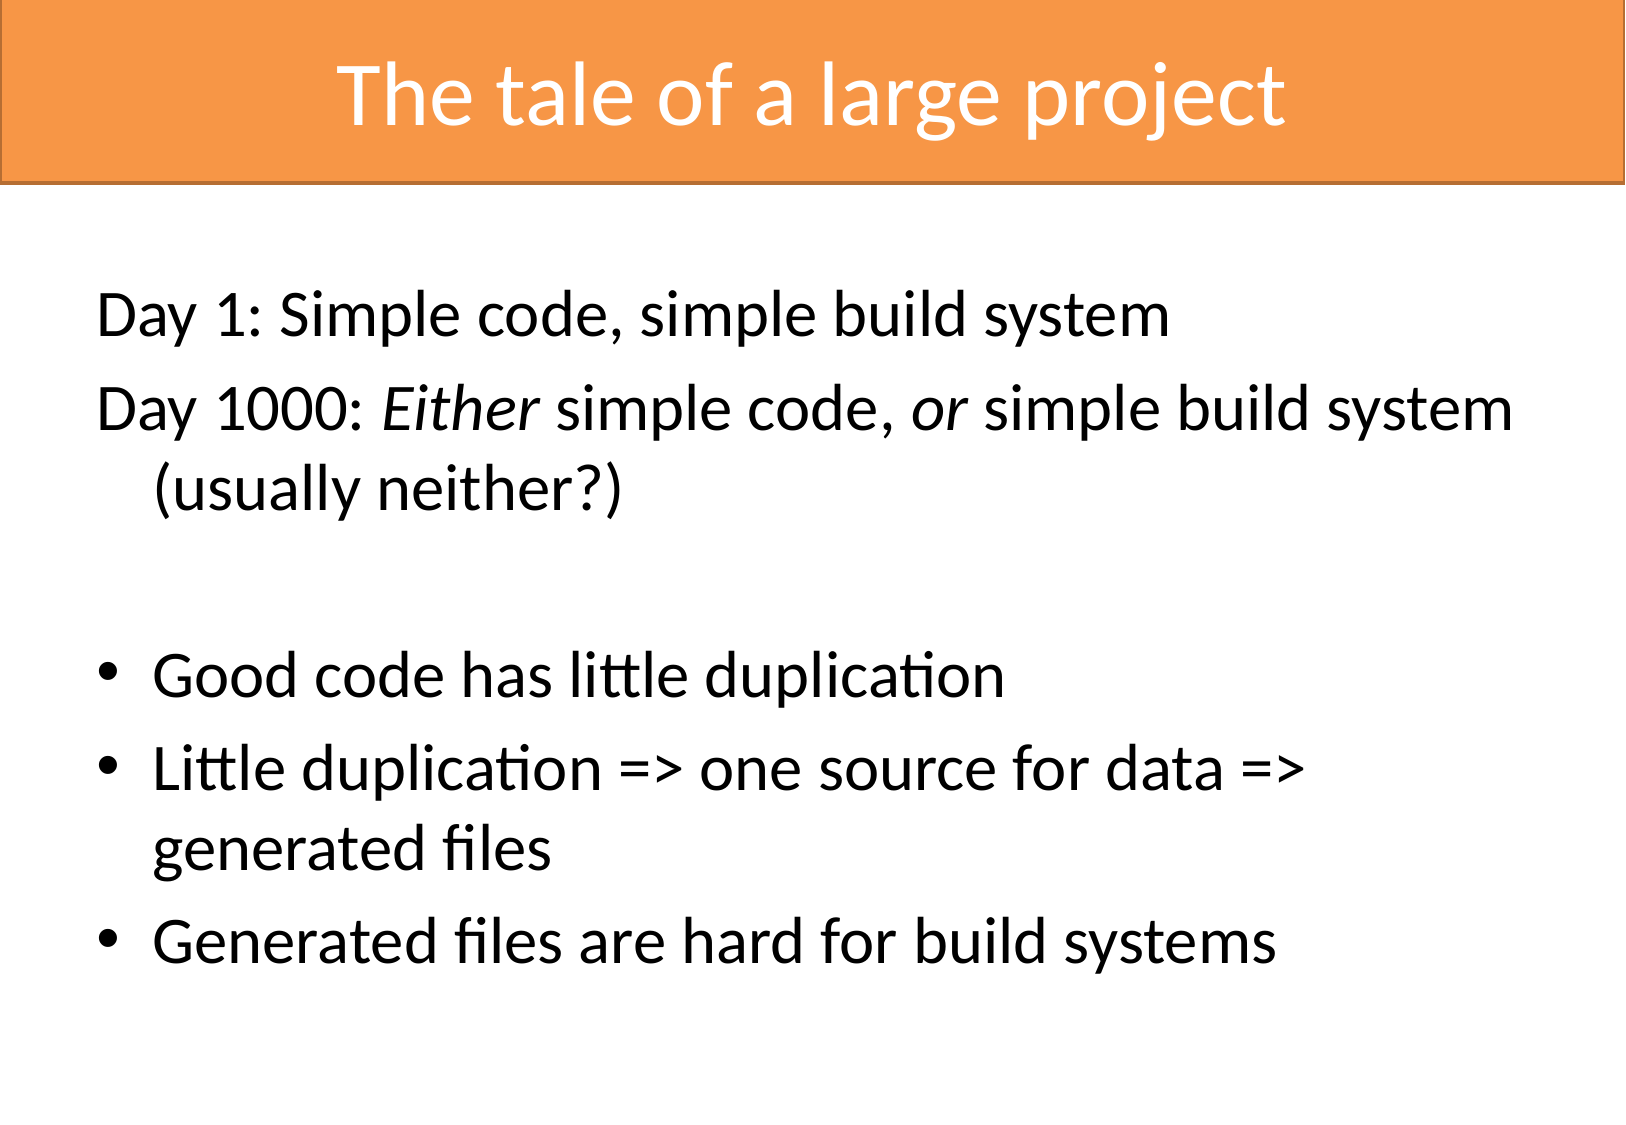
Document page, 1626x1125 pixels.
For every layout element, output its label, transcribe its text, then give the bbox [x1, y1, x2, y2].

list Day 1: Simple code, simple build system Day 1000: Either simple code, or simple build system (usually neither?) Good code has little duplication Little duplication => one source for data => generated files Generated files are hard for build systems [81, 262, 1544, 1005]
title The tale of a large project [0, 0, 1625, 185]
